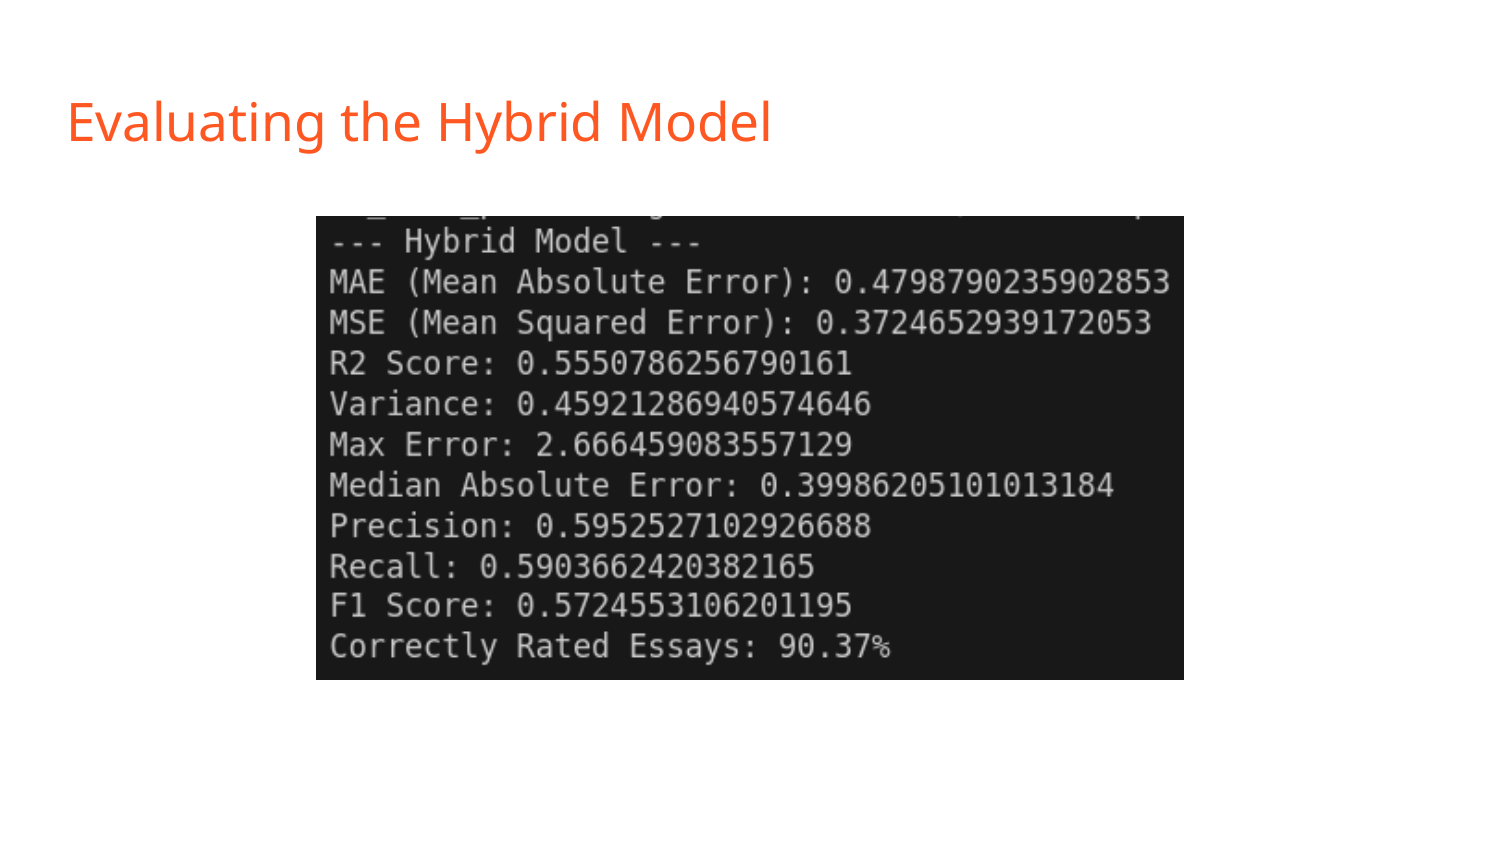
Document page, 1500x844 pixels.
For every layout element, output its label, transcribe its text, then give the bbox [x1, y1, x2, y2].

picture [316, 215, 1184, 680]
title Evaluating the Hybrid Model [51, 72, 1449, 167]
